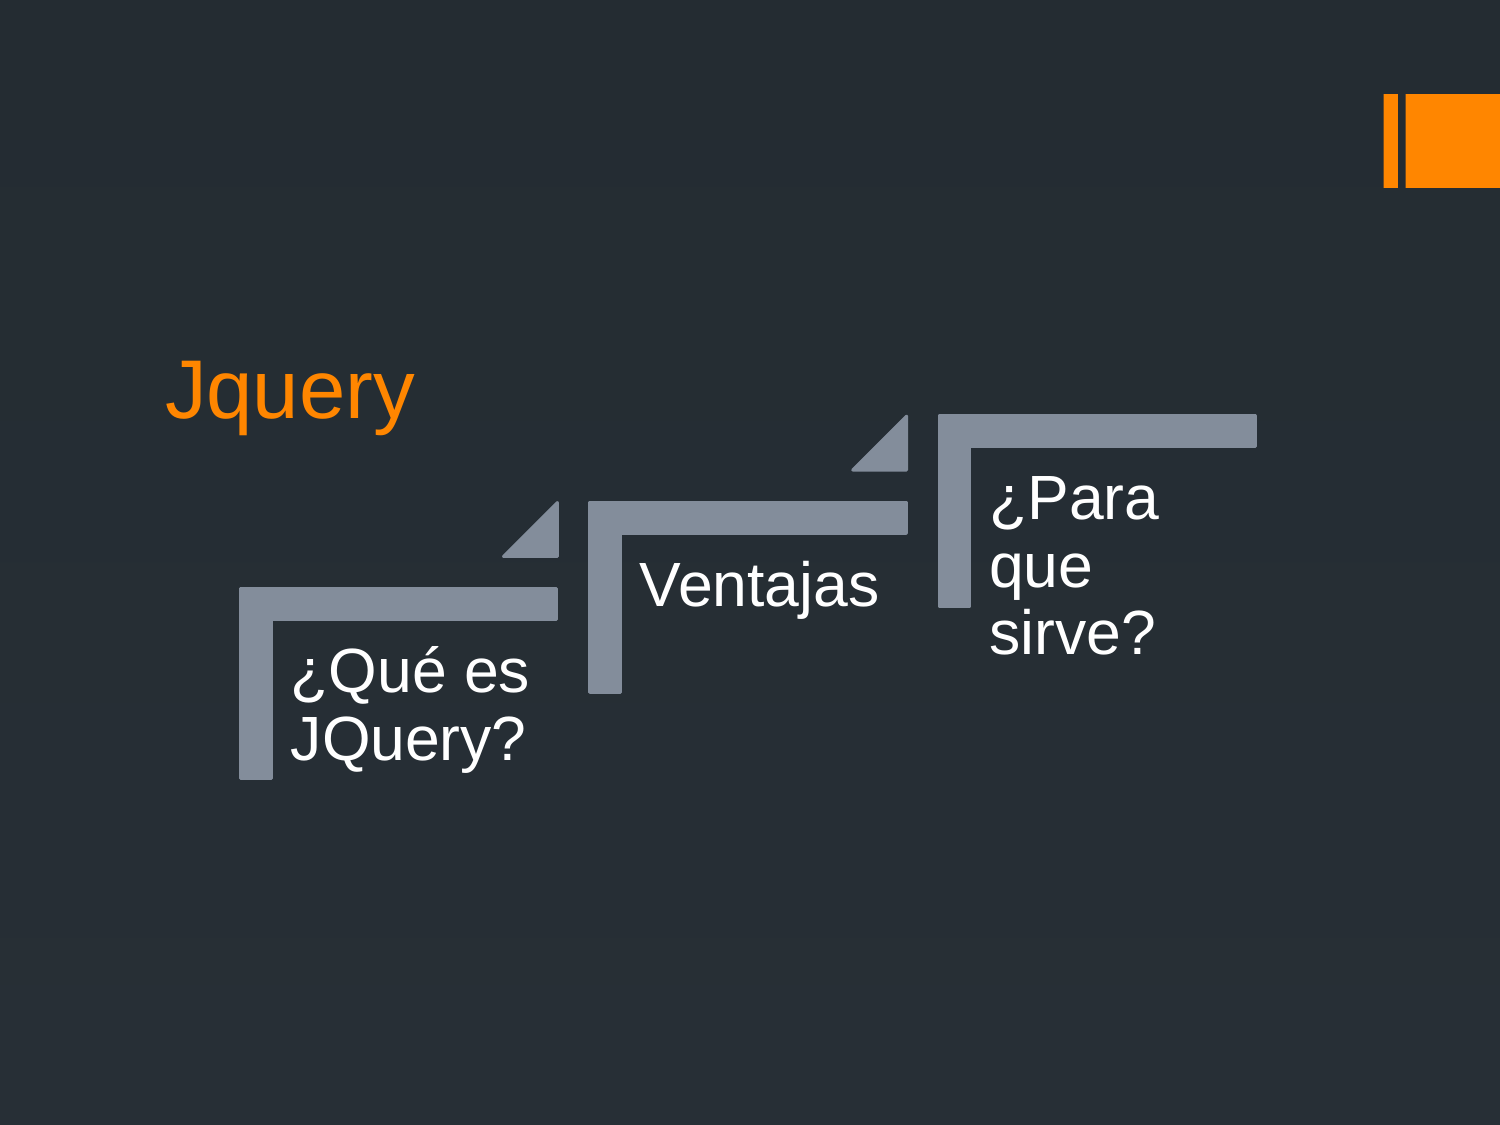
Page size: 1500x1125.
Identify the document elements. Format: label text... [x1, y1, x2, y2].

title Jquery [150, 253, 1350, 443]
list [239, 347, 1257, 940]
